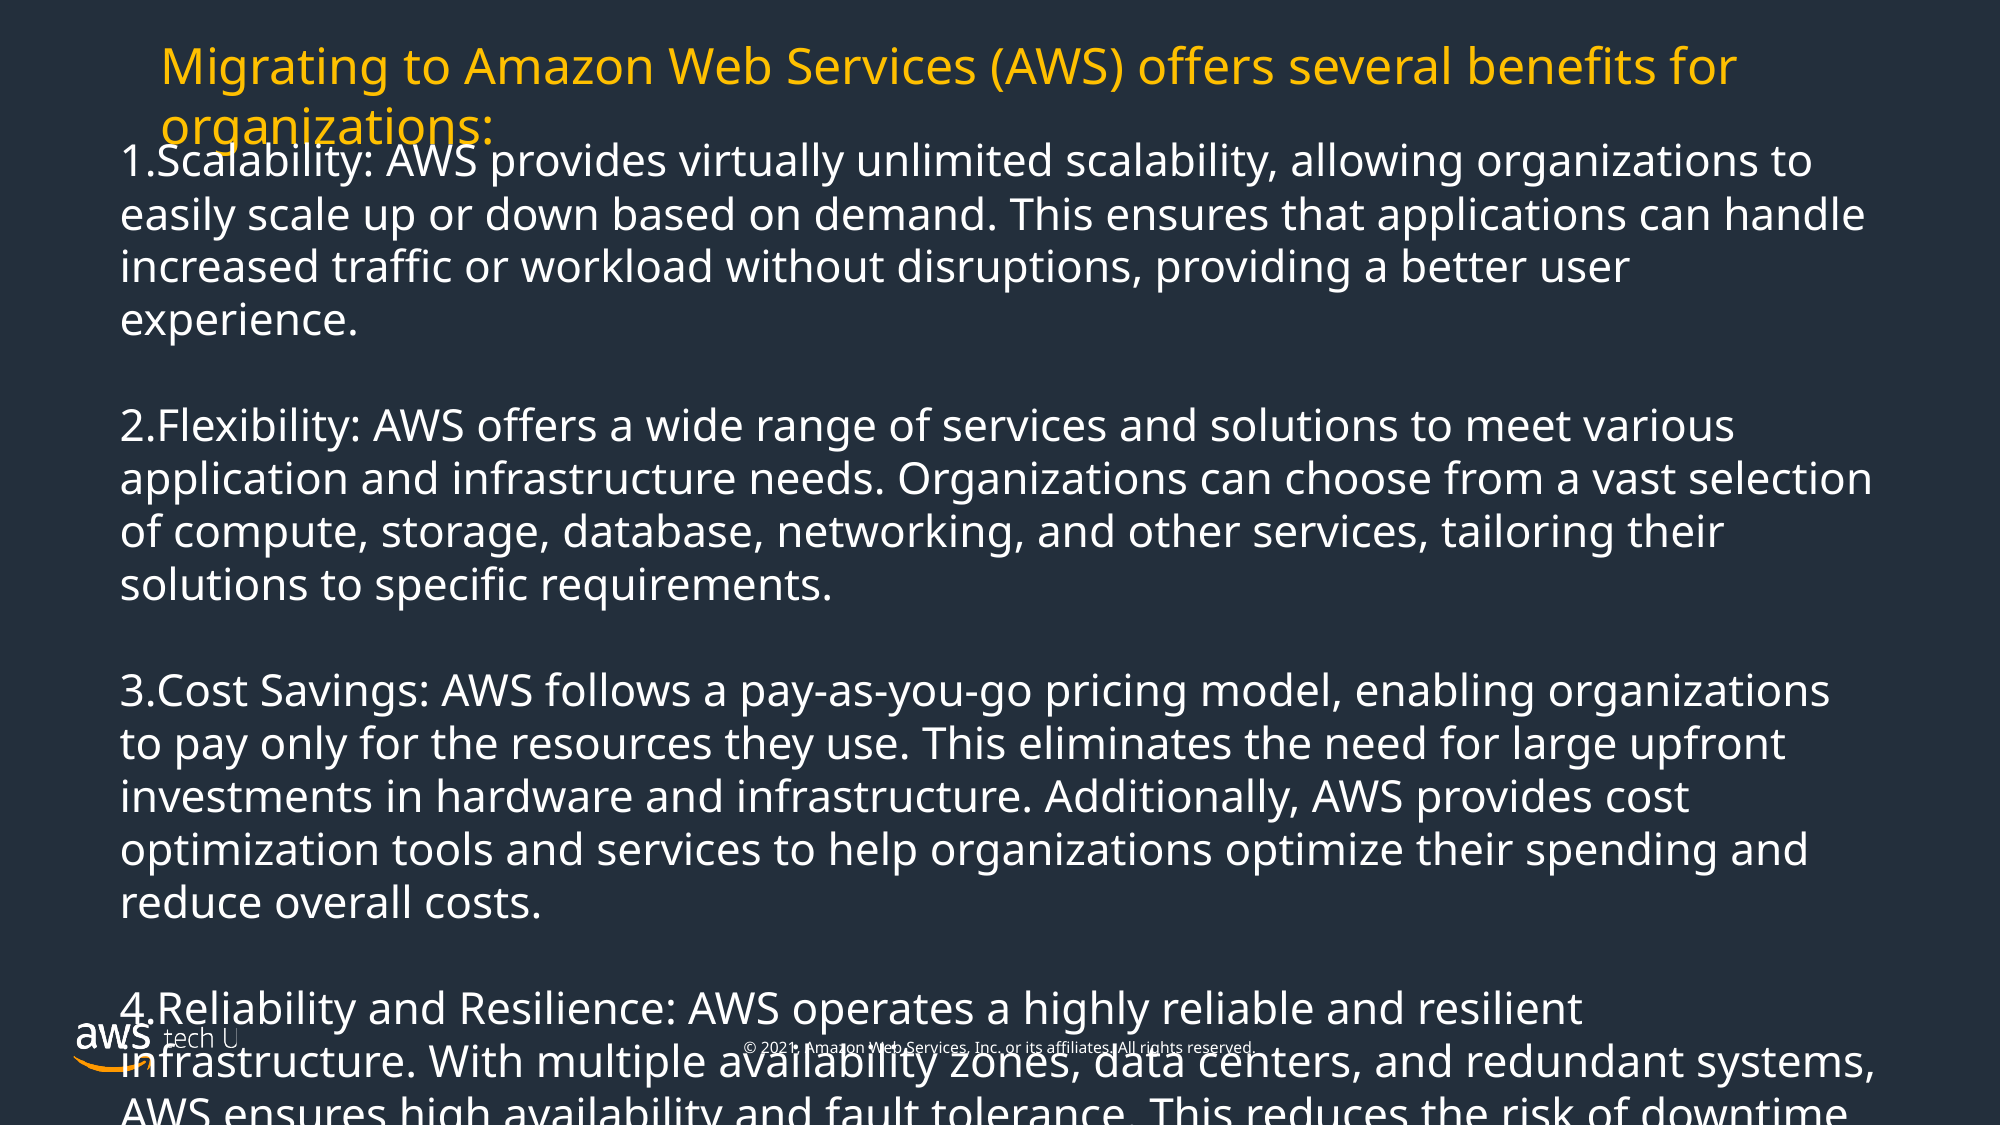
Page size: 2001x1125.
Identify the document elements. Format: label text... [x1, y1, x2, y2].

text_box Migrating to Amazon Web Services (AWS) offers several benefits for organizations: [146, 26, 1854, 125]
text_box Scalability: AWS provides virtually unlimited scalability, allowing organizations to easily scale up or down based on demand. This ensures that applications can handle increased traffic or workload without disruptions, providing a better user experience. Flexibility: AWS offers a wide range of services and solutions to meet various application and infrastructure needs. Organizations can choose from a vast selection of compute, storage, database, networking, and other services, tailoring their solutions to specific requirements. Cost Savings: AWS follows a pay-as-you-go pricing model, enabling organizations to pay only for the resources they use. This eliminates the need for large upfront investments in hardware and infrastructure. Additionally, AWS provides cost optimization tools and services to help organizations optimize their spending and reduce overall costs. Reliability and Resilience: AWS operates a highly reliable and resilient infrastructure. With multiple availability zones, data centers, and redundant systems, AWS ensures high availability and fault tolerance. This reduces the risk of downtime and data loss, providing a robust foundation for critical applications. [104, 125, 1896, 1125]
